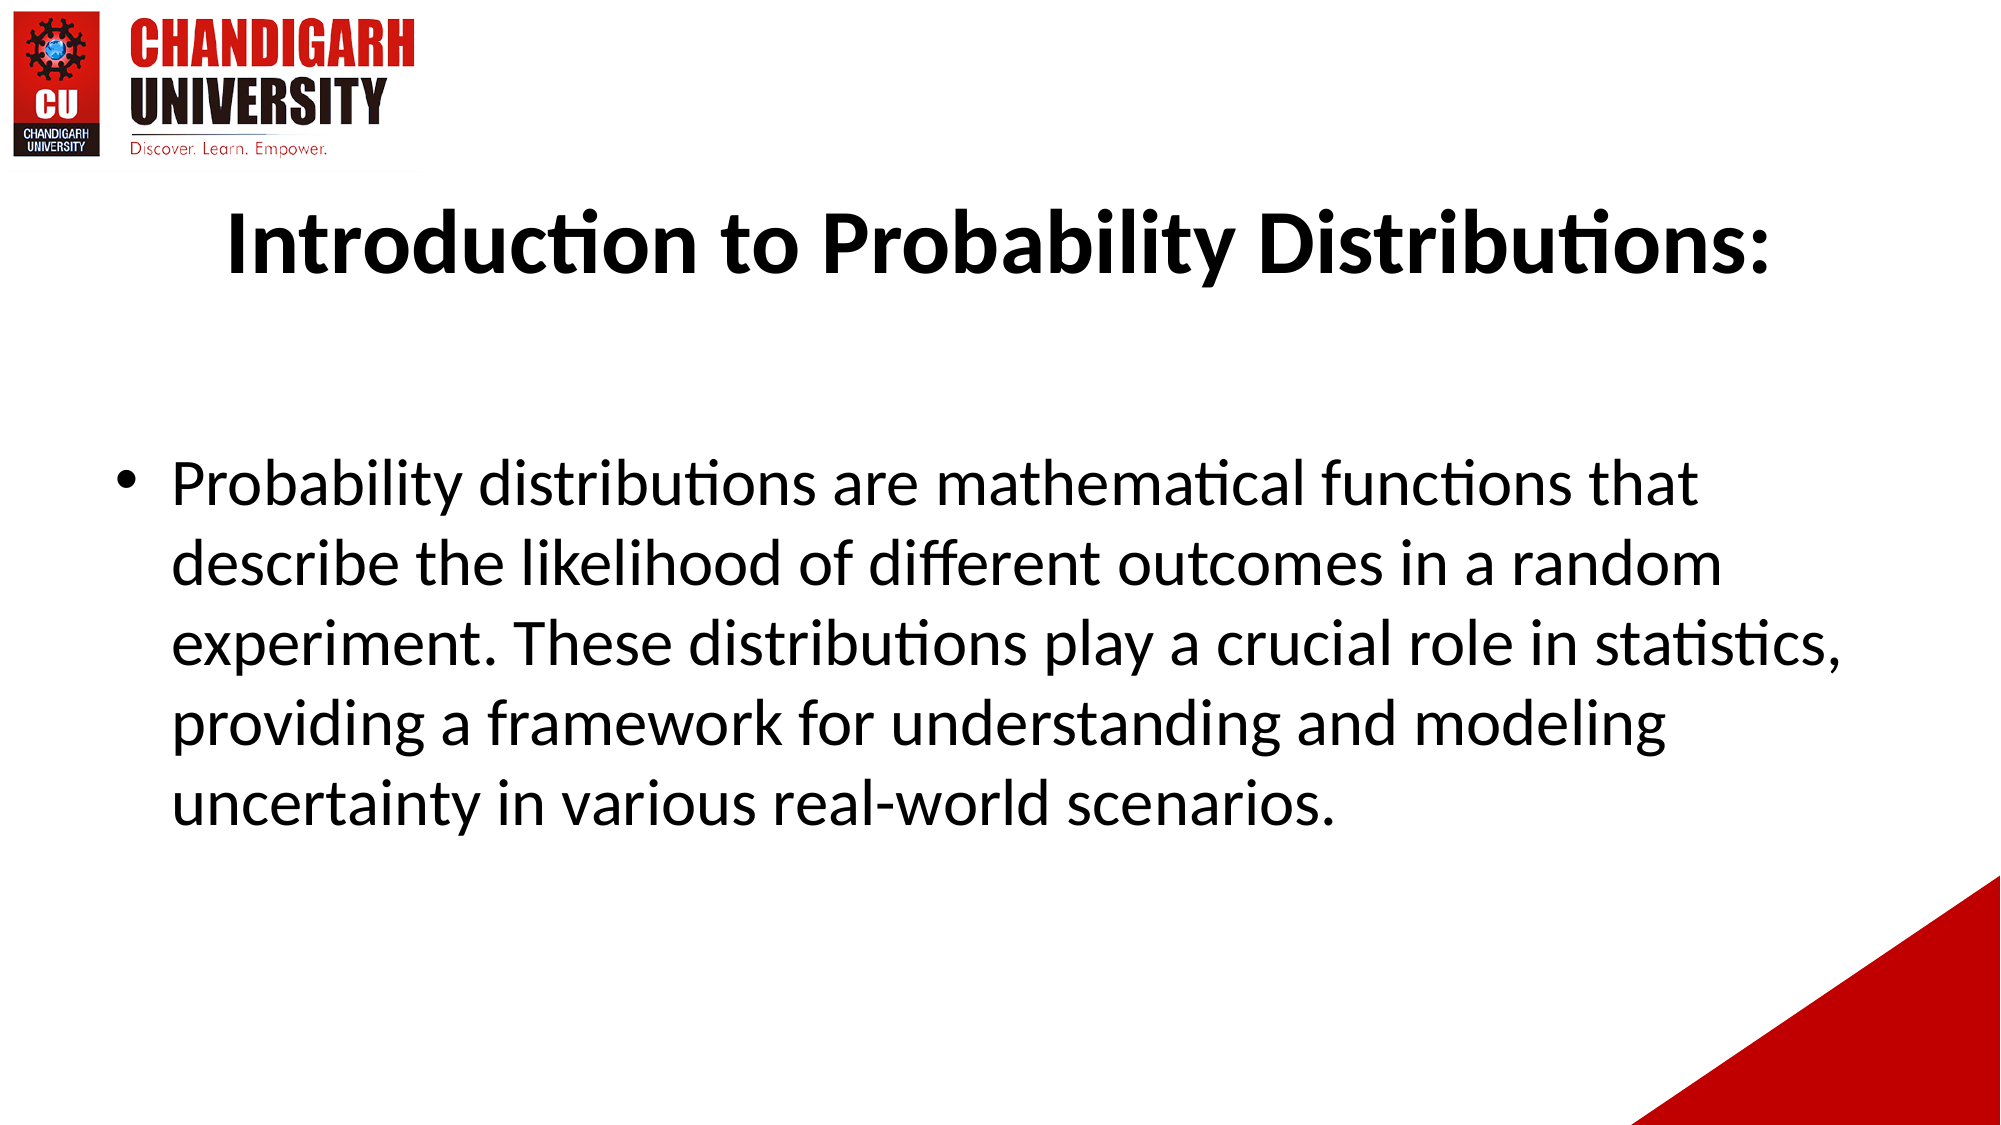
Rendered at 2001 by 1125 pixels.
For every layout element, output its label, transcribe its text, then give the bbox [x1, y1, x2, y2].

text_box [1627, 873, 2000, 1125]
picture [1, 3, 423, 172]
list Probability distributions are mathematical functions that describe the likelihood of different outcomes in a random experiment. These distributions play a crucial role in statistics, providing a framework for understanding and modeling uncertainty in various real-world scenarios. [99, 337, 1900, 1005]
title Introduction to Probability Distributions: [99, 149, 1900, 323]
